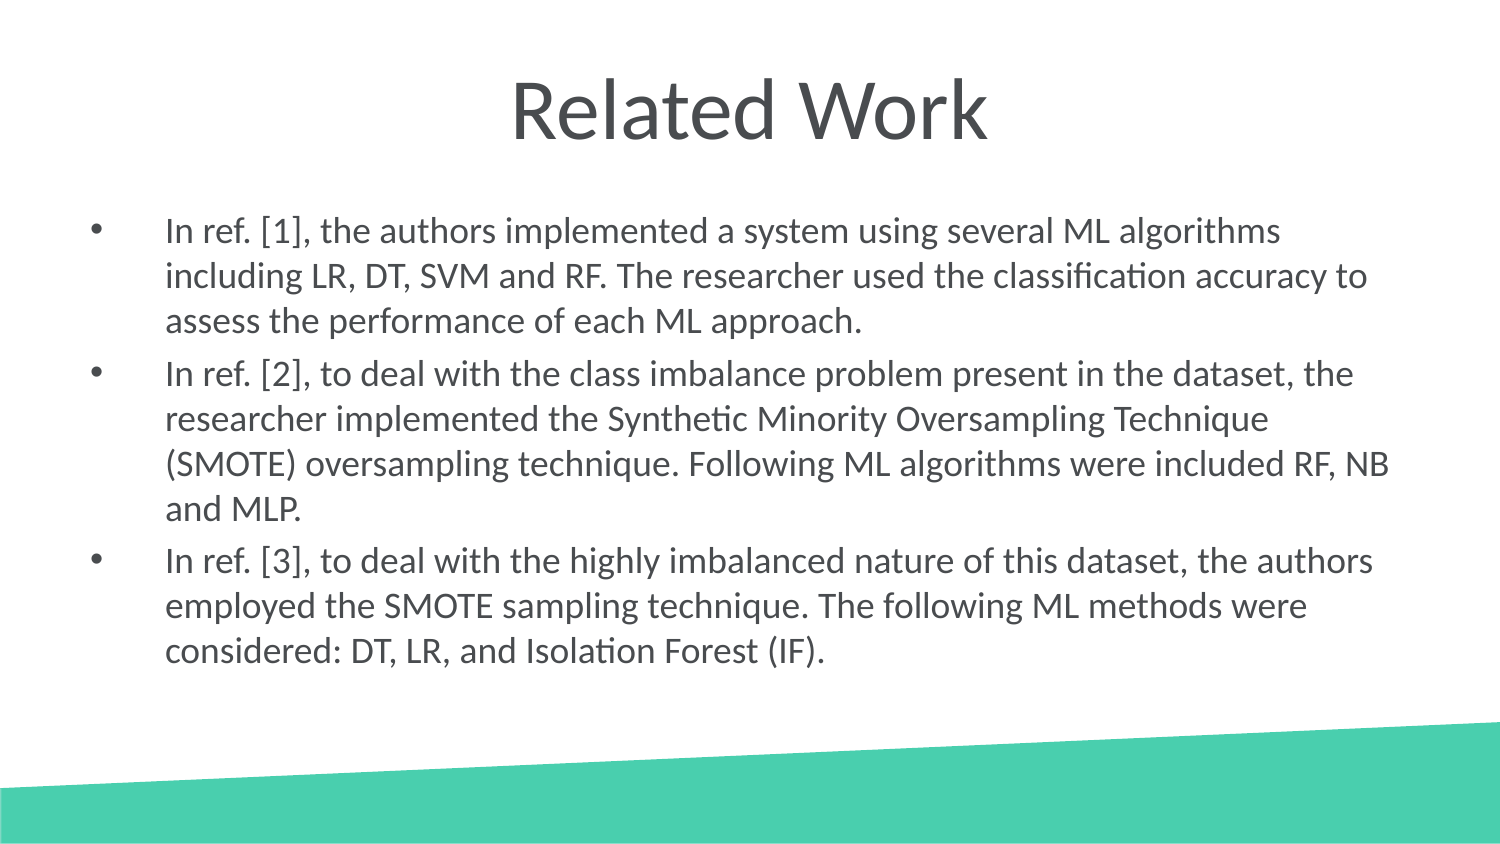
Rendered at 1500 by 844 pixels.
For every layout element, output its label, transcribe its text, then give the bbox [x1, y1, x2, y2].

title Related Work [75, 33, 1425, 175]
picture [0, 0, 1500, 788]
list In ref. [1], the authors implemented a system using several ML algorithms including LR, DT, SVM and RF. The researcher used the classification accuracy to assess the performance of each ML approach. In ref. [2], to deal with the class imbalance problem present in the dataset, the researcher implemented the Synthetic Minority Oversampling Technique (SMOTE) oversampling technique. Following ML algorithms were included RF, NB and MLP. In ref. [3], to deal with the highly imbalanced nature of this dataset, the authors employed the SMOTE sampling technique. The following ML methods were considered: DT, LR, and Isolation Forest (IF). [75, 198, 1411, 729]
